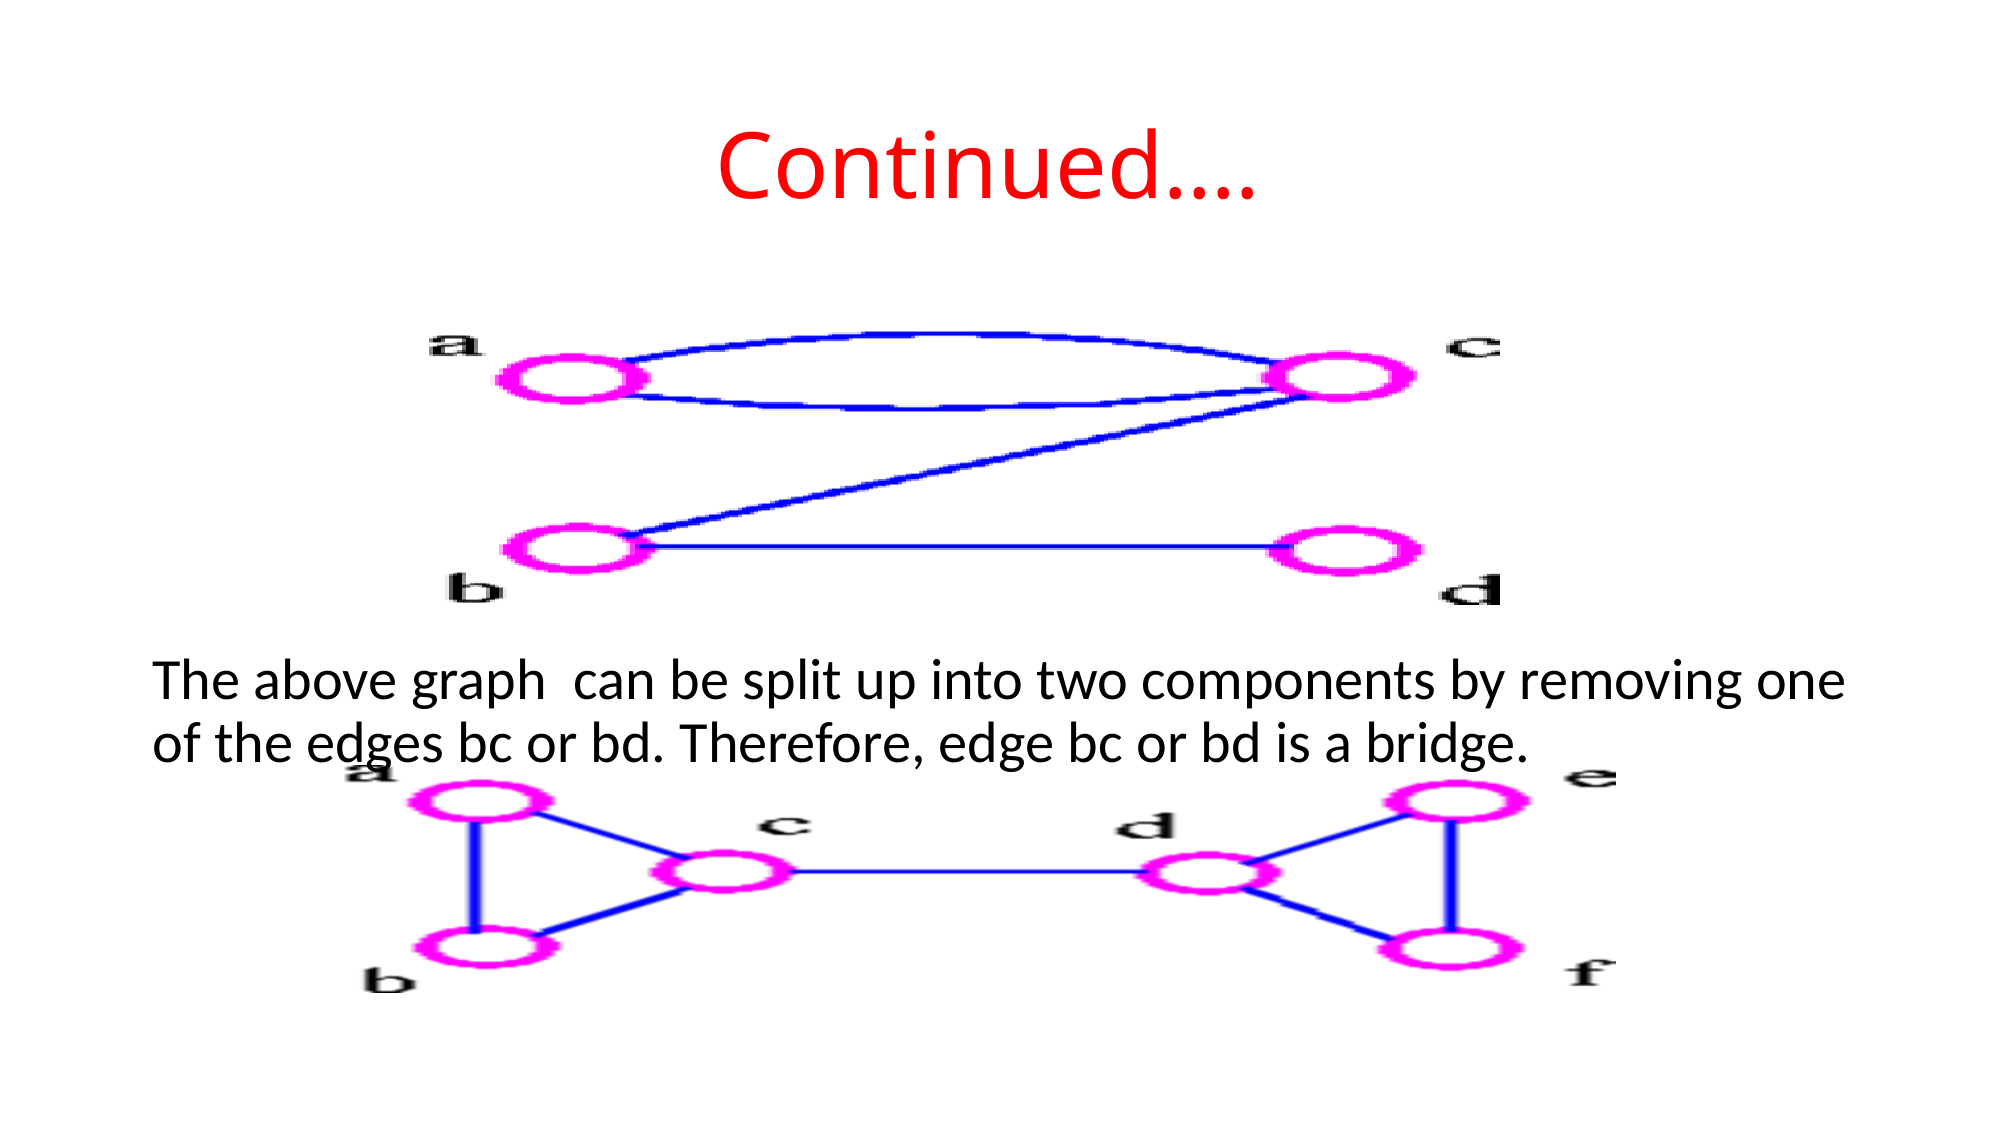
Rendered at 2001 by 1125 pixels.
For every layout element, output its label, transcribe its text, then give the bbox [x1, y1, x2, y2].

picture [424, 330, 1500, 605]
picture [343, 765, 1616, 993]
title Continued…. [137, 59, 1863, 278]
